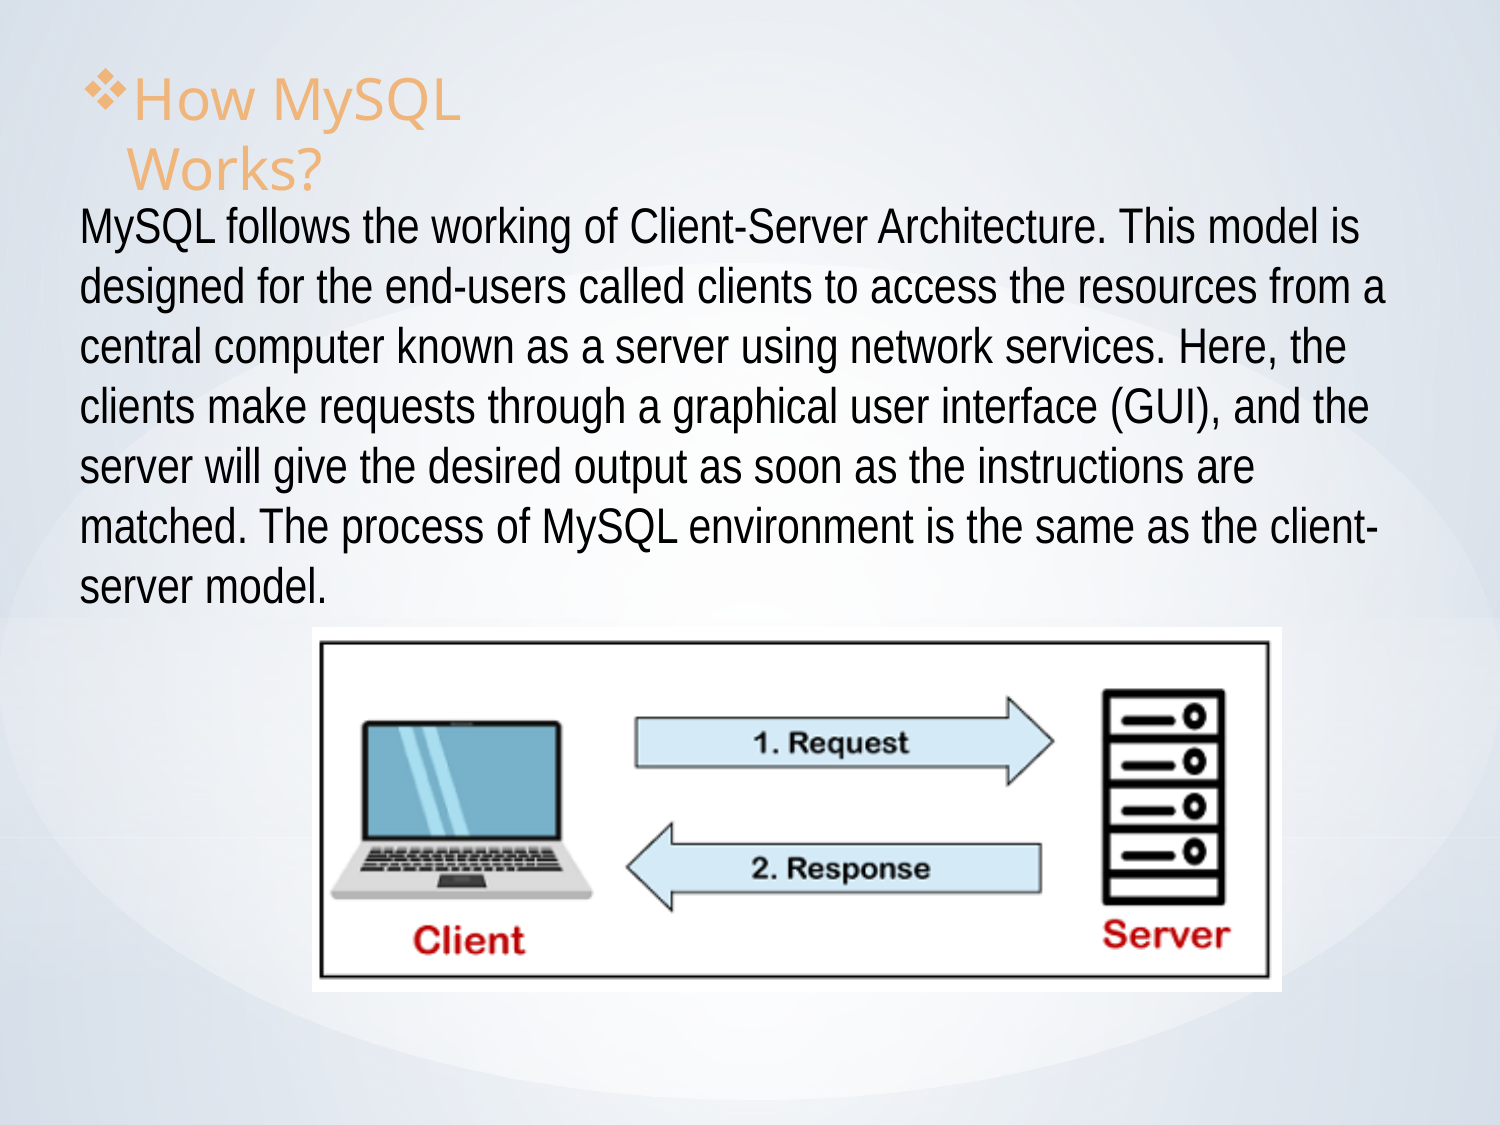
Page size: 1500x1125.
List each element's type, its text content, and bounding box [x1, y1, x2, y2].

text_box How MySQL Works? [64, 54, 680, 184]
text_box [64, 185, 1436, 992]
